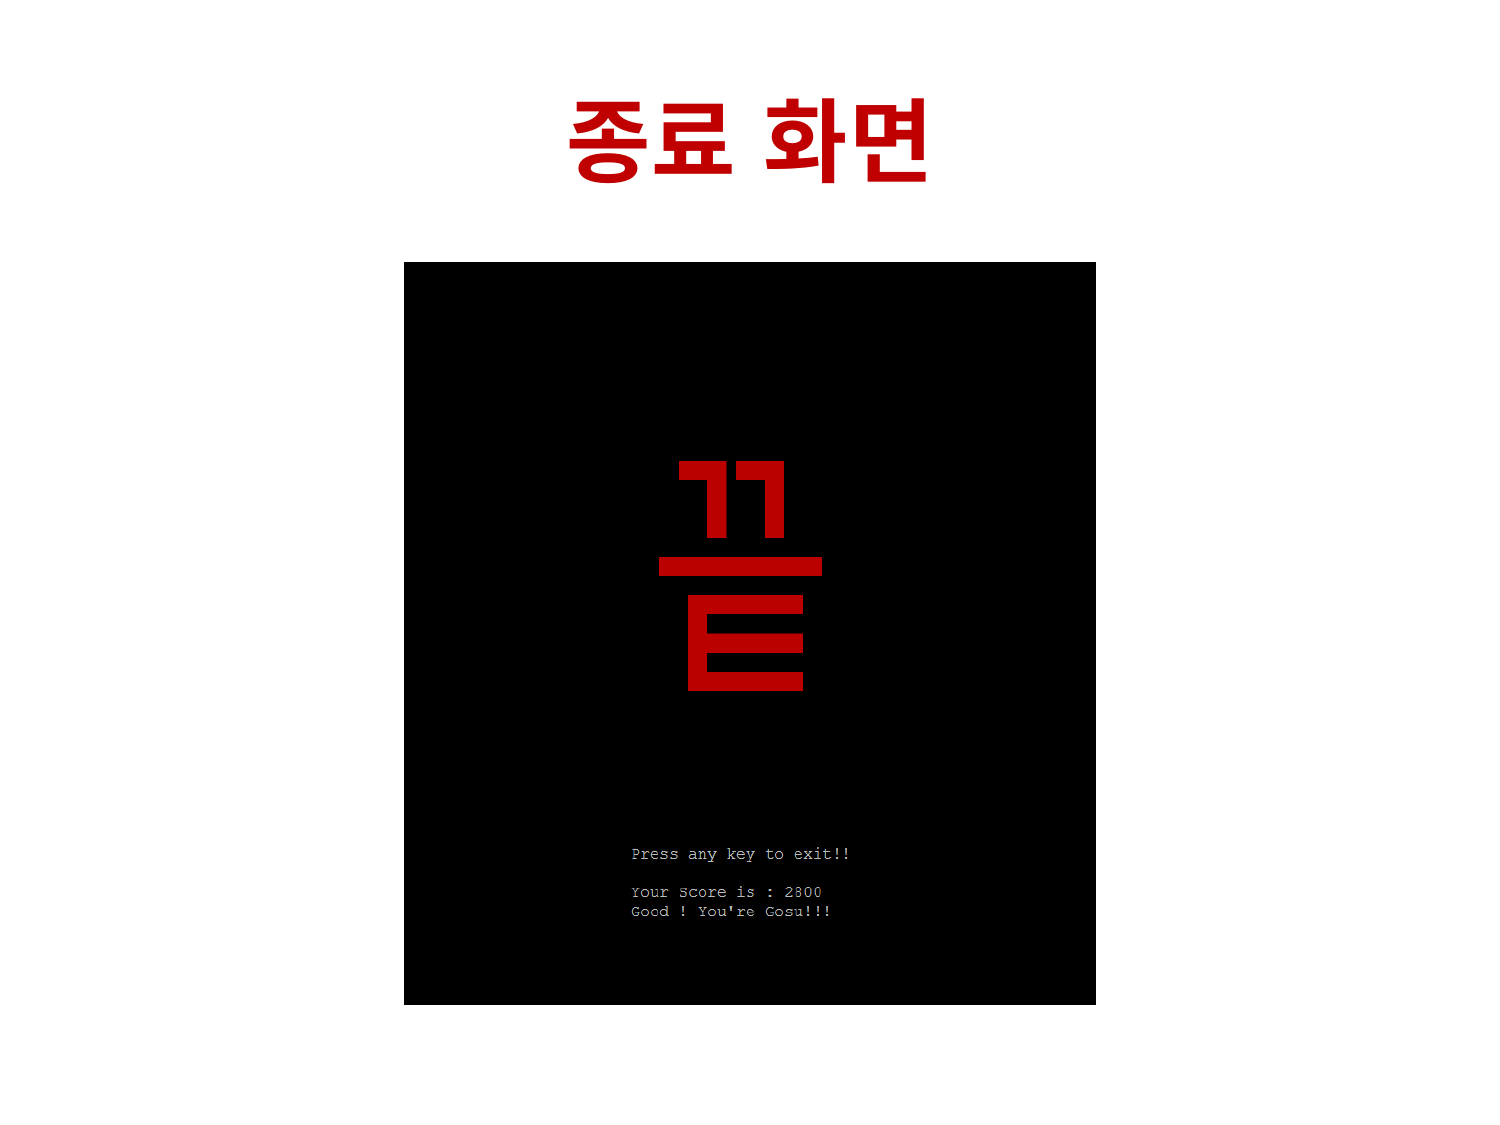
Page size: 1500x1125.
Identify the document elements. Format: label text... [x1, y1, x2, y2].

title 종료 화면 [75, 45, 1425, 233]
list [403, 262, 1096, 1006]
